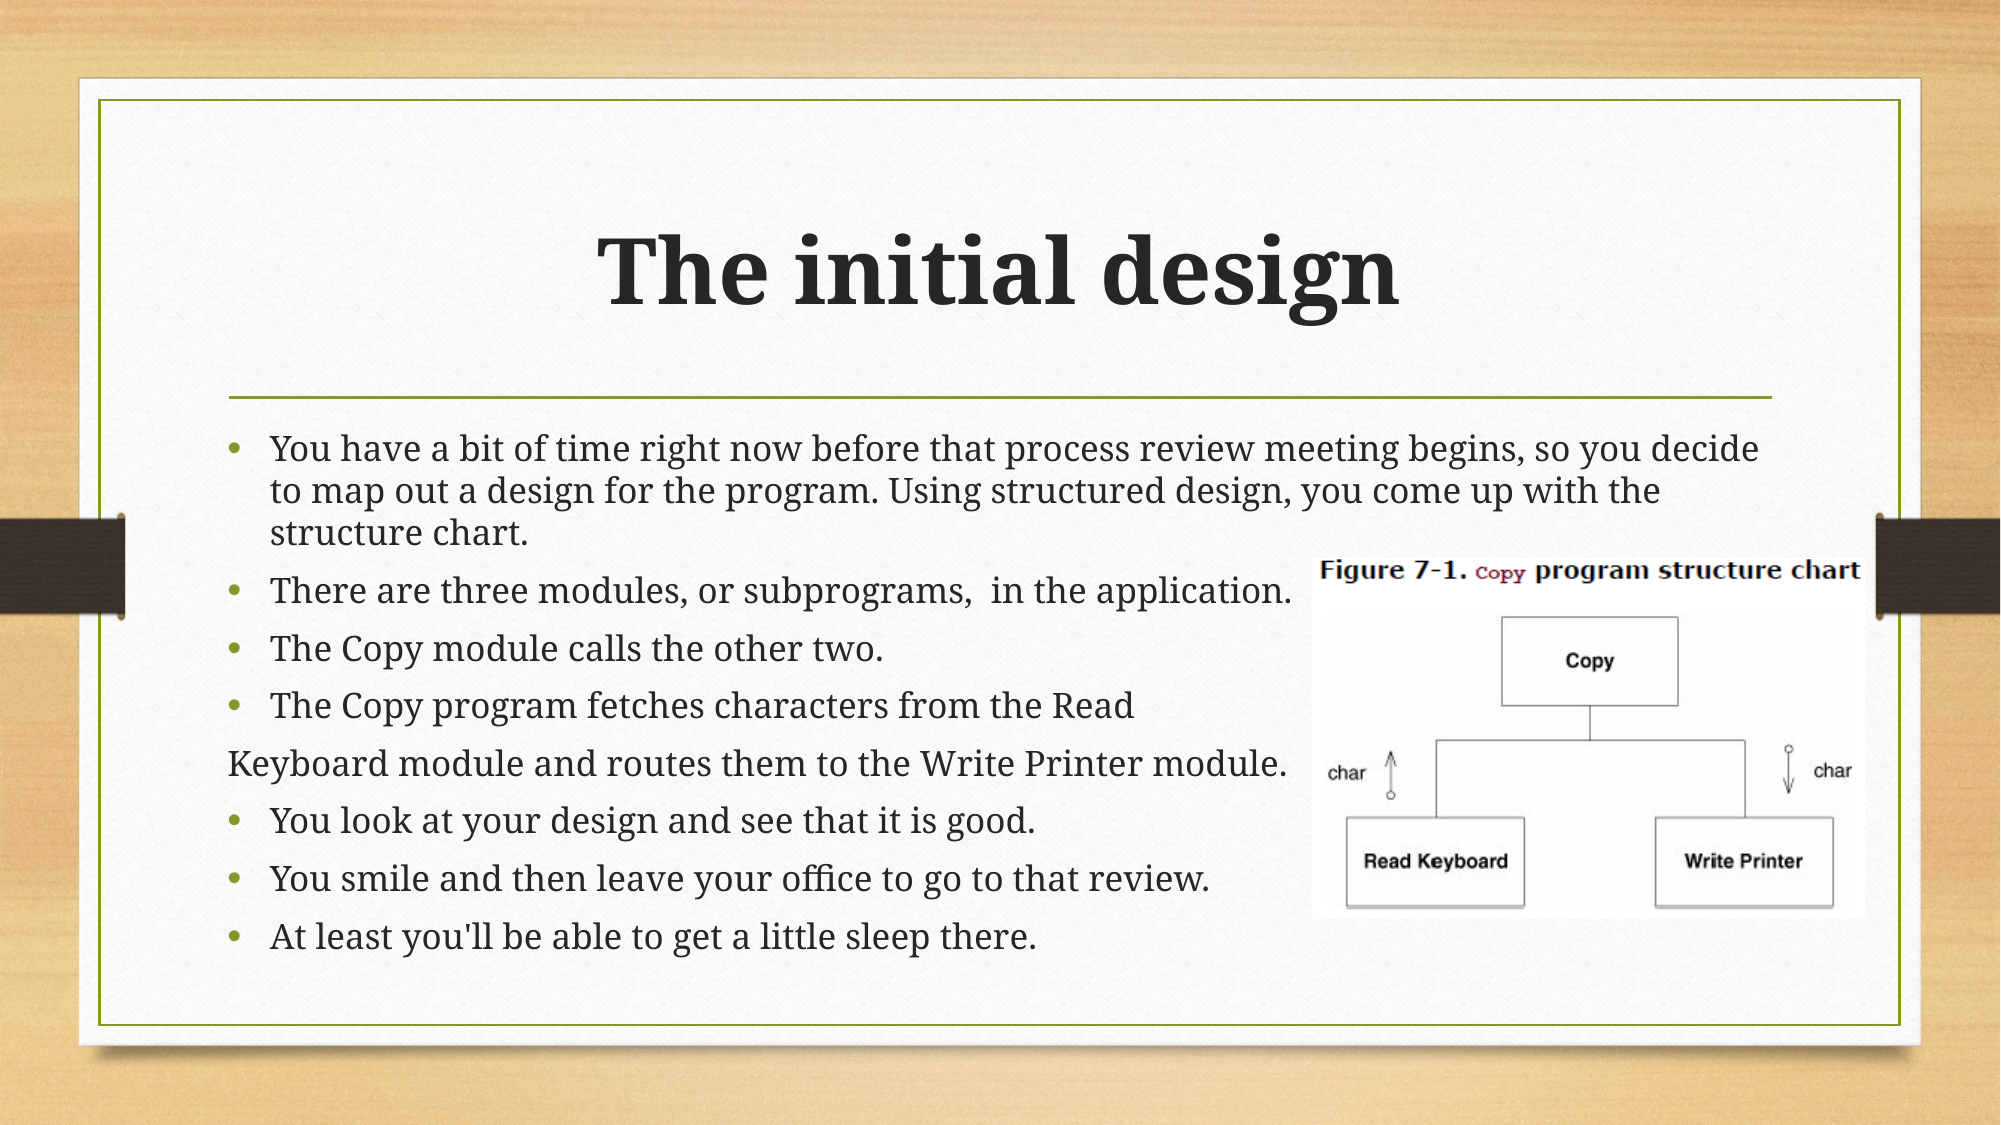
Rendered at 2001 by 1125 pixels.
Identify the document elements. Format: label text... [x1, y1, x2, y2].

list You have a bit of time right now before that process review meeting begins, so you decide to map out a design for the program. Using structured design, you come up with the structure chart. There are three modules, or subprograms, in the application. The Copy module calls the other two. The Copy program fetches characters from the Read Keyboard module and routes them to the Write Printer module. You look at your design and see that it is good. You smile and then leave your office to go to that review. At least you'll be able to get a little sleep there. [212, 419, 1788, 964]
title The initial design [212, 161, 1788, 375]
picture [0, 0, 2001, 1125]
